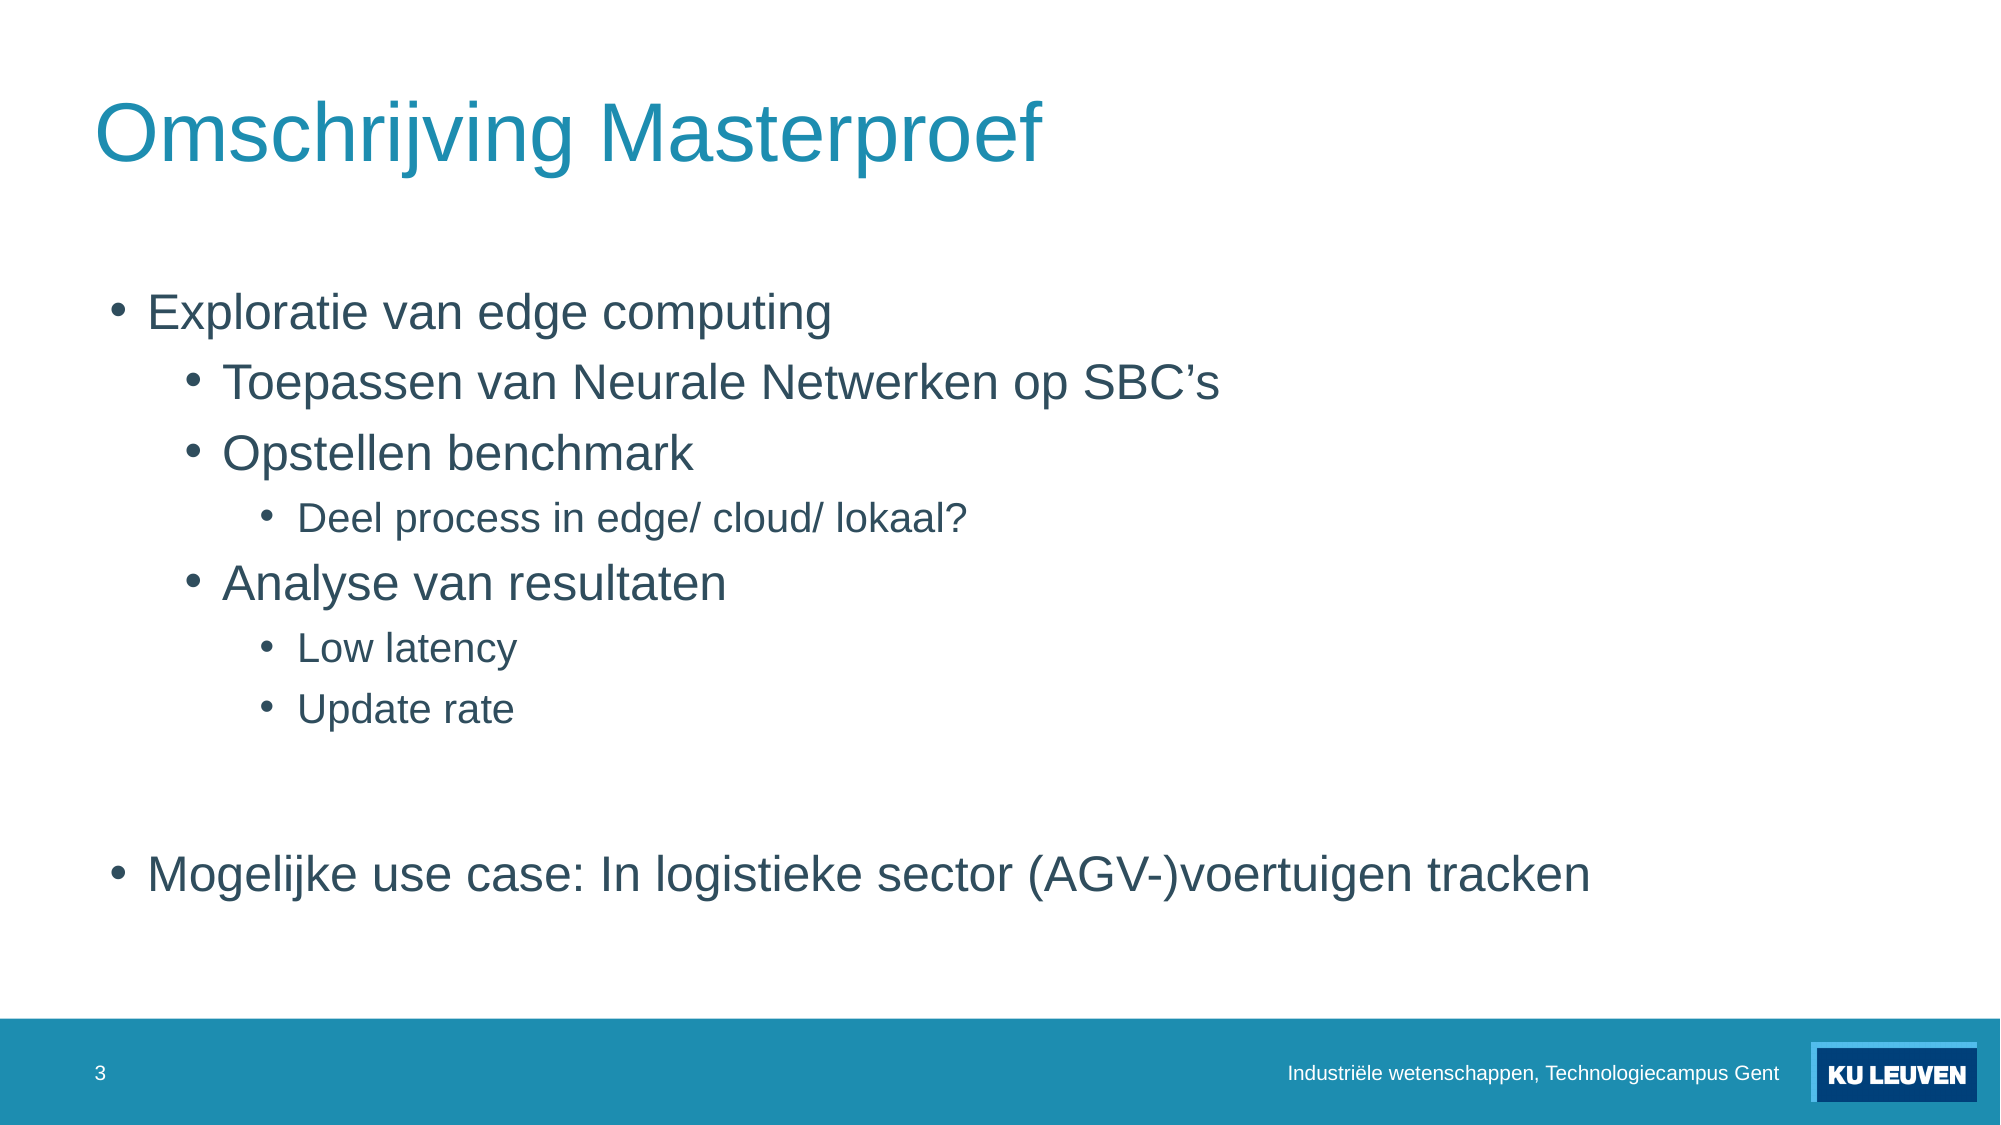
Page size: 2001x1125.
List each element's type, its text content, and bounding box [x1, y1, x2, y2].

picture [1811, 1042, 1977, 1102]
footer Industriële wetenschappen, Technologiecampus Gent [989, 1018, 1809, 1125]
list Exploratie van edge computing Toepassen van Neurale Netwerken op SBC’s Opstellen benchmark Deel process in edge/ cloud/ lokaal? Analyse van resultaten Low latency Update rate Mogelijke use case: In logistieke sector (AGV-)voertuigen tracken [94, 271, 1906, 1004]
slide_number 3 [94, 1018, 201, 1125]
title Omschrijving Masterproef [94, 33, 1906, 223]
